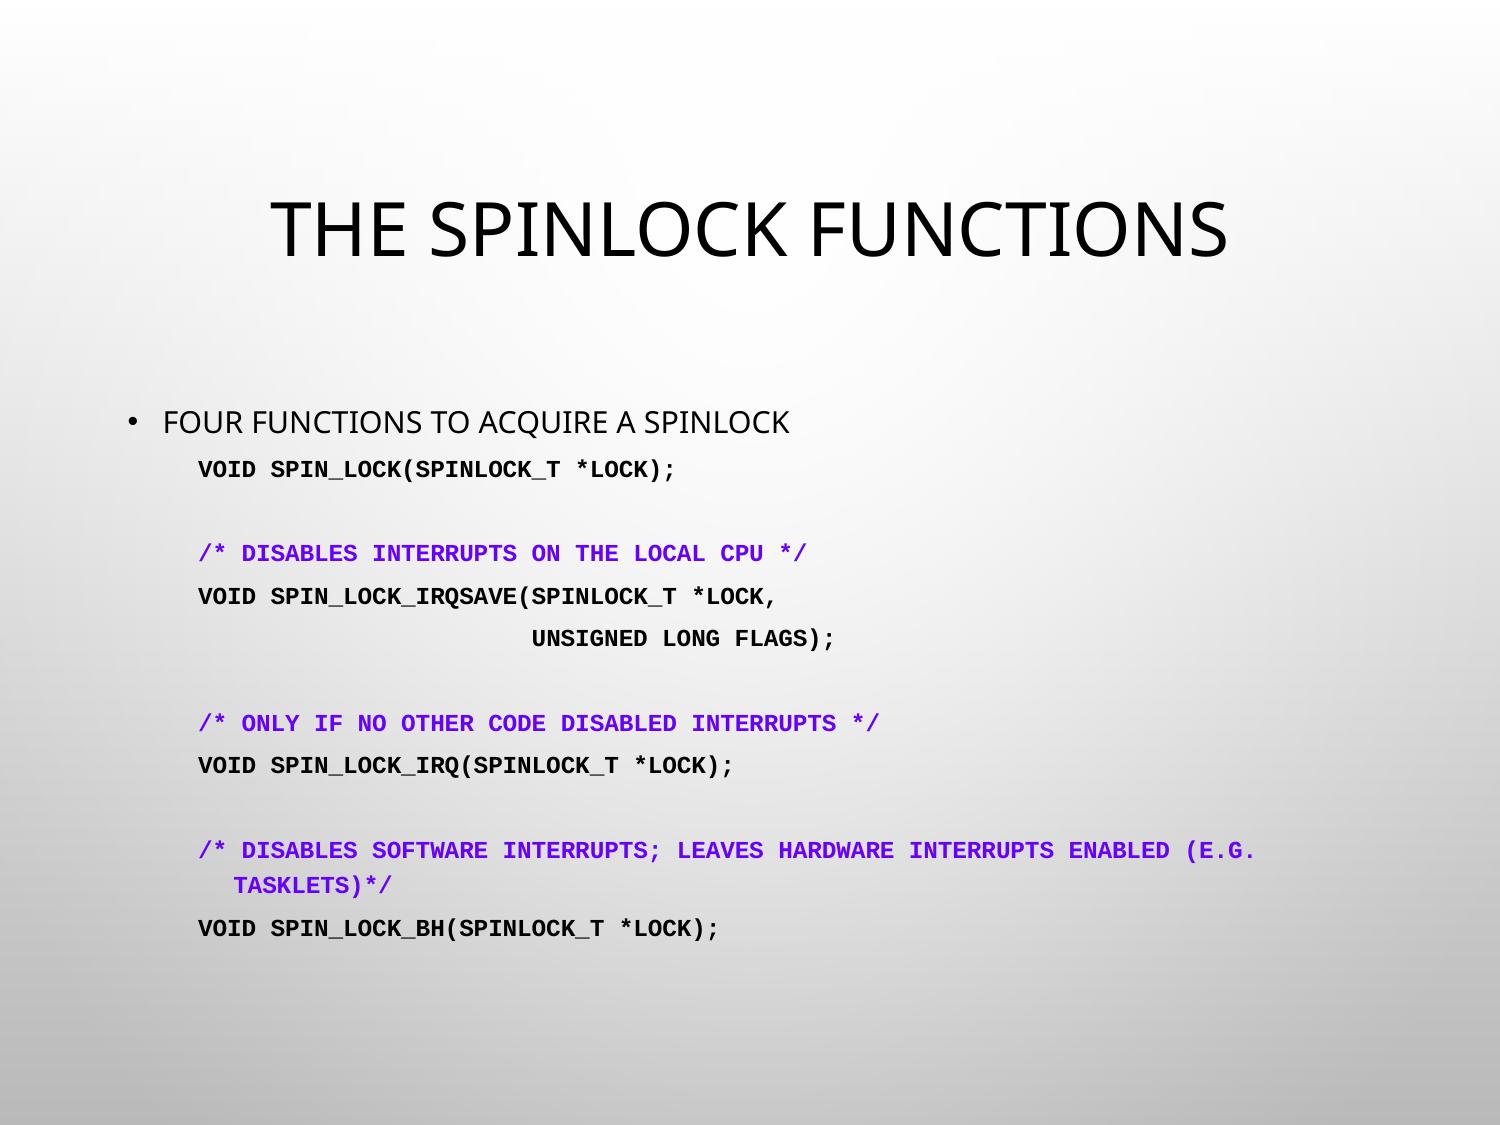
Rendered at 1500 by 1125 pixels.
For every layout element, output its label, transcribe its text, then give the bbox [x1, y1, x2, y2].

title The Spinlock Functions [112, 101, 1388, 364]
picture [0, 0, 1500, 1125]
list Four functions to acquire a spinlock void spin_lock(spinlock_t *lock); /* disables interrupts on the local CPU */ void spin_lock_irqsave(spinlock_t *lock, unsigned long flags); /* only if no other code disabled interrupts */ void spin_lock_irq(spinlock_t *lock); /* disables software interrupts; leaves hardware interrupts enabled (e.g. tasklets)*/ void spin_lock_bh(spinlock_t *lock); [112, 388, 1388, 950]
